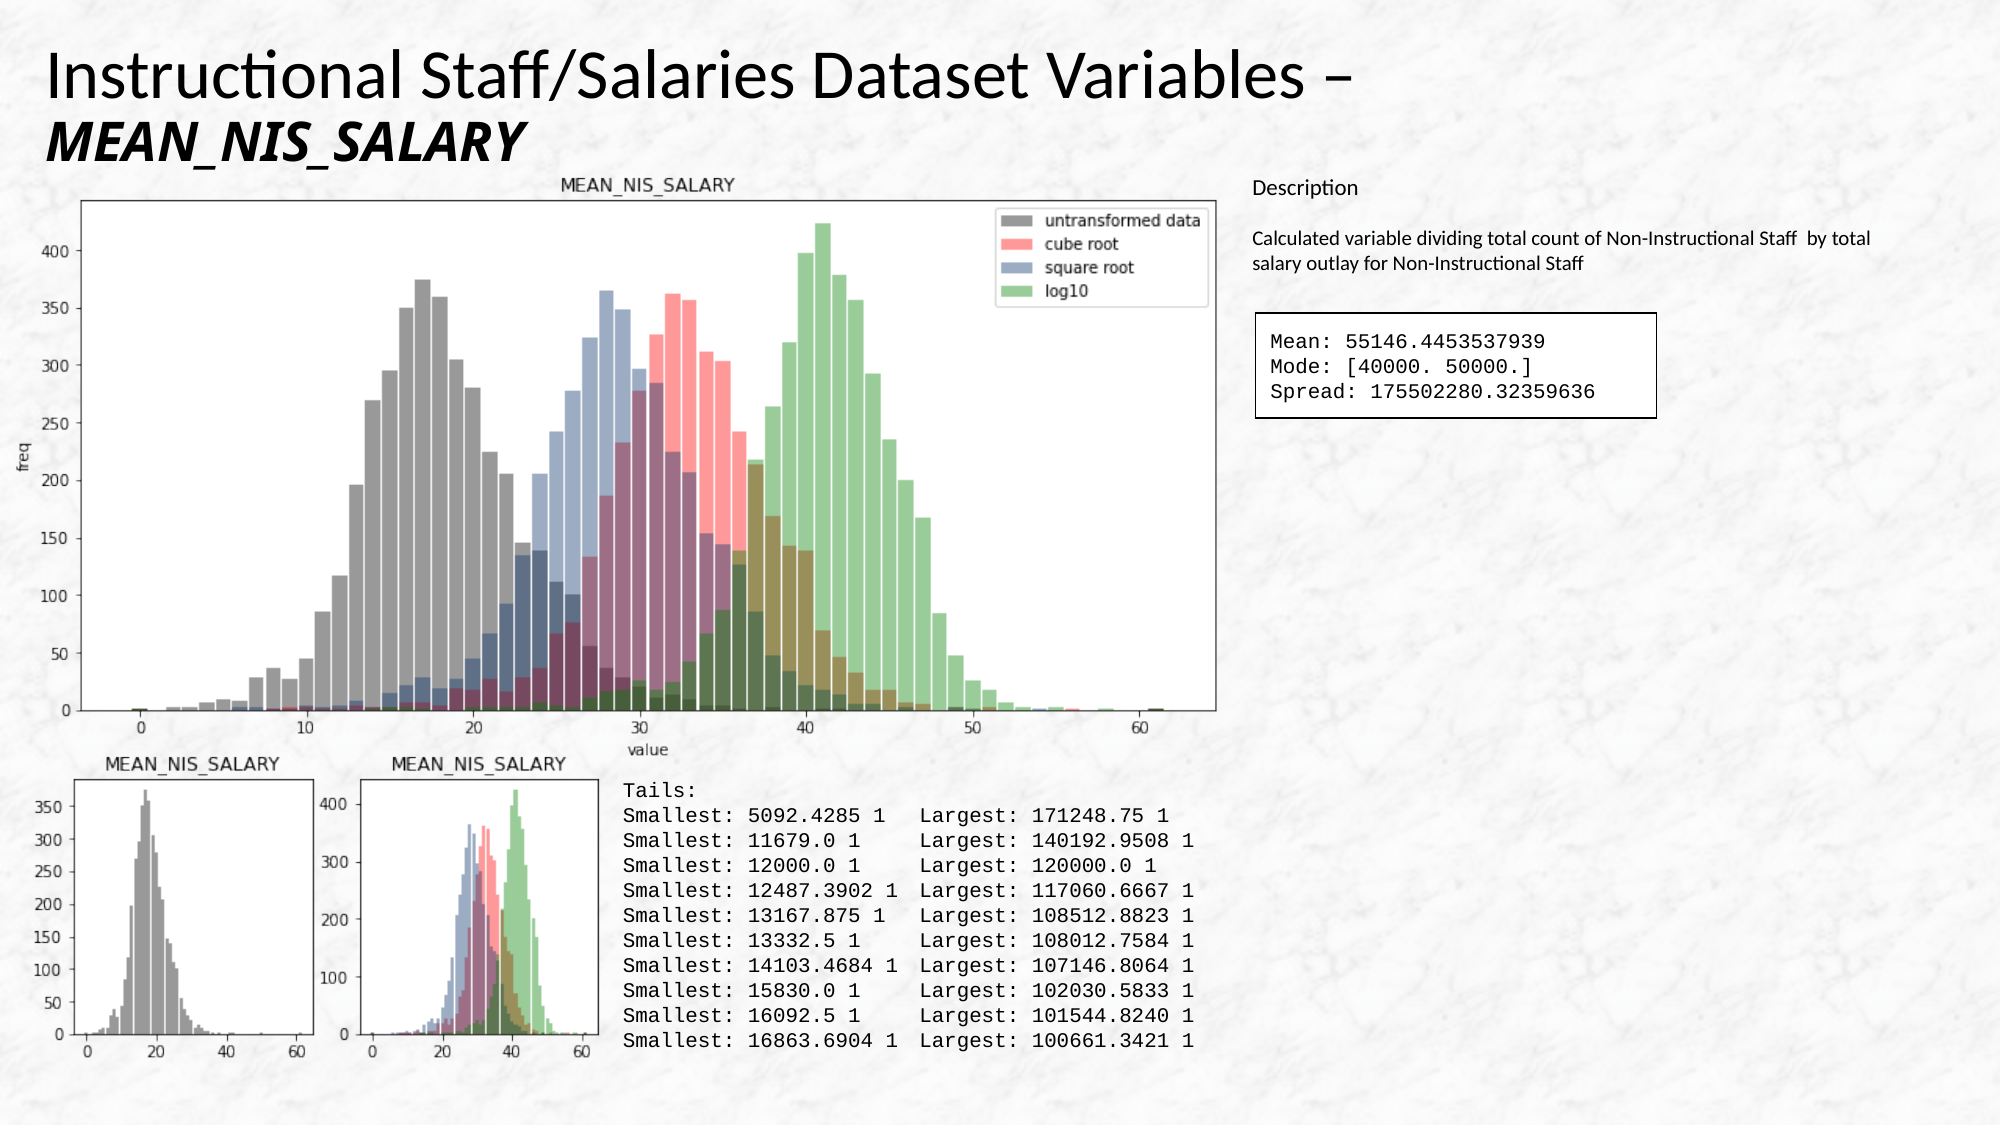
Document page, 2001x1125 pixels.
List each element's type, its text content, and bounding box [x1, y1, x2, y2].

text_box Description Calculated variable dividing total count of Non-Instructional Staff by total salary outlay for Non-Instructional Staff [1237, 164, 1929, 283]
text_box Tails: Smallest: 5092.4285 1 Smallest: 11679.0 1 Smallest: 12000.0 1 Smallest: 12487.3902 1 Smallest: 13167.875 1 Smallest: 13332.5 1 Smallest: 14103.4684 1 Smallest: 15830.0 1 Smallest: 16092.5 1 Smallest: 16863.6904 1 Largest: 171248.75 1 Largest: 140192.9508 1 Largest: 120000.0 1 Largest: 117060.6667 1 Largest: 108512.8823 1 Largest: 108012.7584 1 Largest: 107146.8064 1 Largest: 102030.5833 1 Largest: 101544.8240 1 Largest: 100661.3421 1 [609, 769, 1231, 1050]
text_box Mean: 55146.4453537939 Mode: [40000. 50000.] Spread: 175502280.32359636 [1255, 313, 1657, 418]
title Instructional Staff/Salaries Dataset Variables – MEAN_NIS_SALARY [30, 29, 1755, 182]
picture [7, 164, 1225, 1072]
